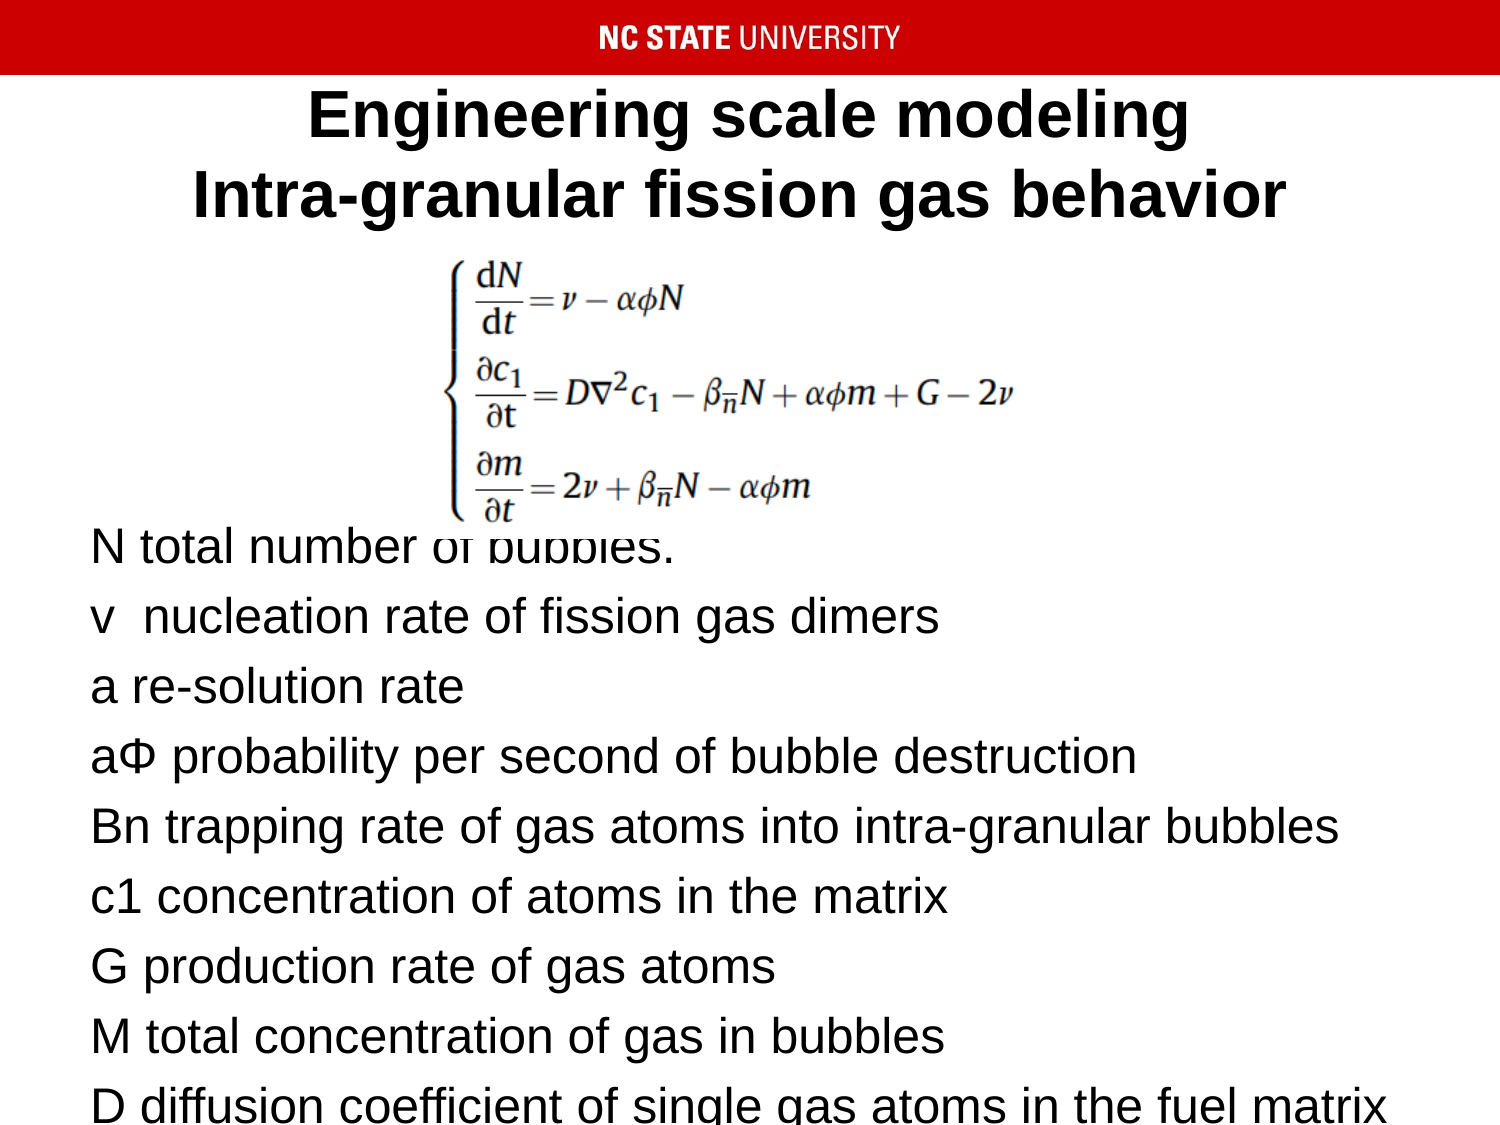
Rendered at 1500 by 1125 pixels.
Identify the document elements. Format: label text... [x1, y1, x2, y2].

title Engineering scale modeling Intra-granular fission gas behavior [75, 63, 1425, 239]
picture [422, 238, 1027, 539]
list N total number of bubbles. v nucleation rate of fission gas dimers a re-solution rate aΦ probability per second of bubble destruction Bn trapping rate of gas atoms into intra-granular bubbles c1 concentration of atoms in the matrix G production rate of gas atoms M total concentration of gas in bubbles D diffusion coefficient of single gas atoms in the fuel matrix [75, 498, 1425, 1125]
picture [0, 0, 1500, 75]
